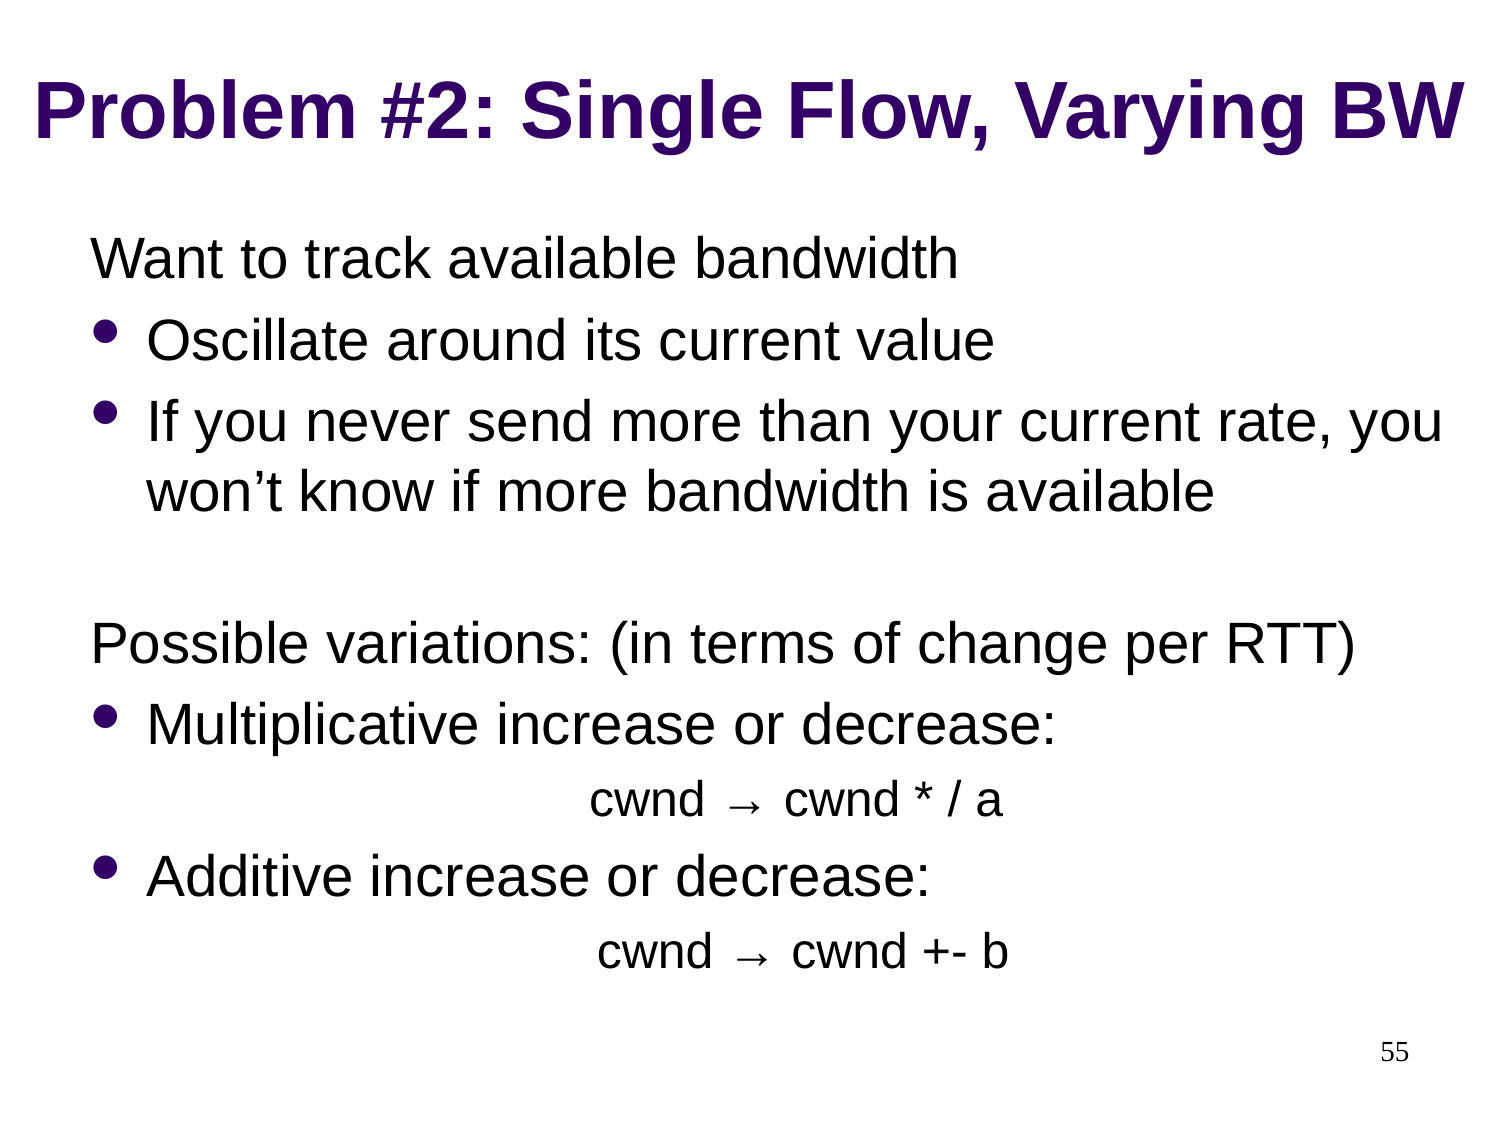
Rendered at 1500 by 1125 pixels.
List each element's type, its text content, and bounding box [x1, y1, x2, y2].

title Problem #2: Single Flow, Varying BW [0, 20, 1500, 163]
list Want to track available bandwidth Oscillate around its current value If you never send more than your current rate, you won’t know if more bandwidth is available Possible variations: (in terms of change per RTT) Multiplicative increase or decrease: cwnd → cwnd * / a Additive increase or decrease: cwnd → cwnd +- b [75, 212, 1475, 1006]
slide_number 55 [1074, 1024, 1426, 1101]
